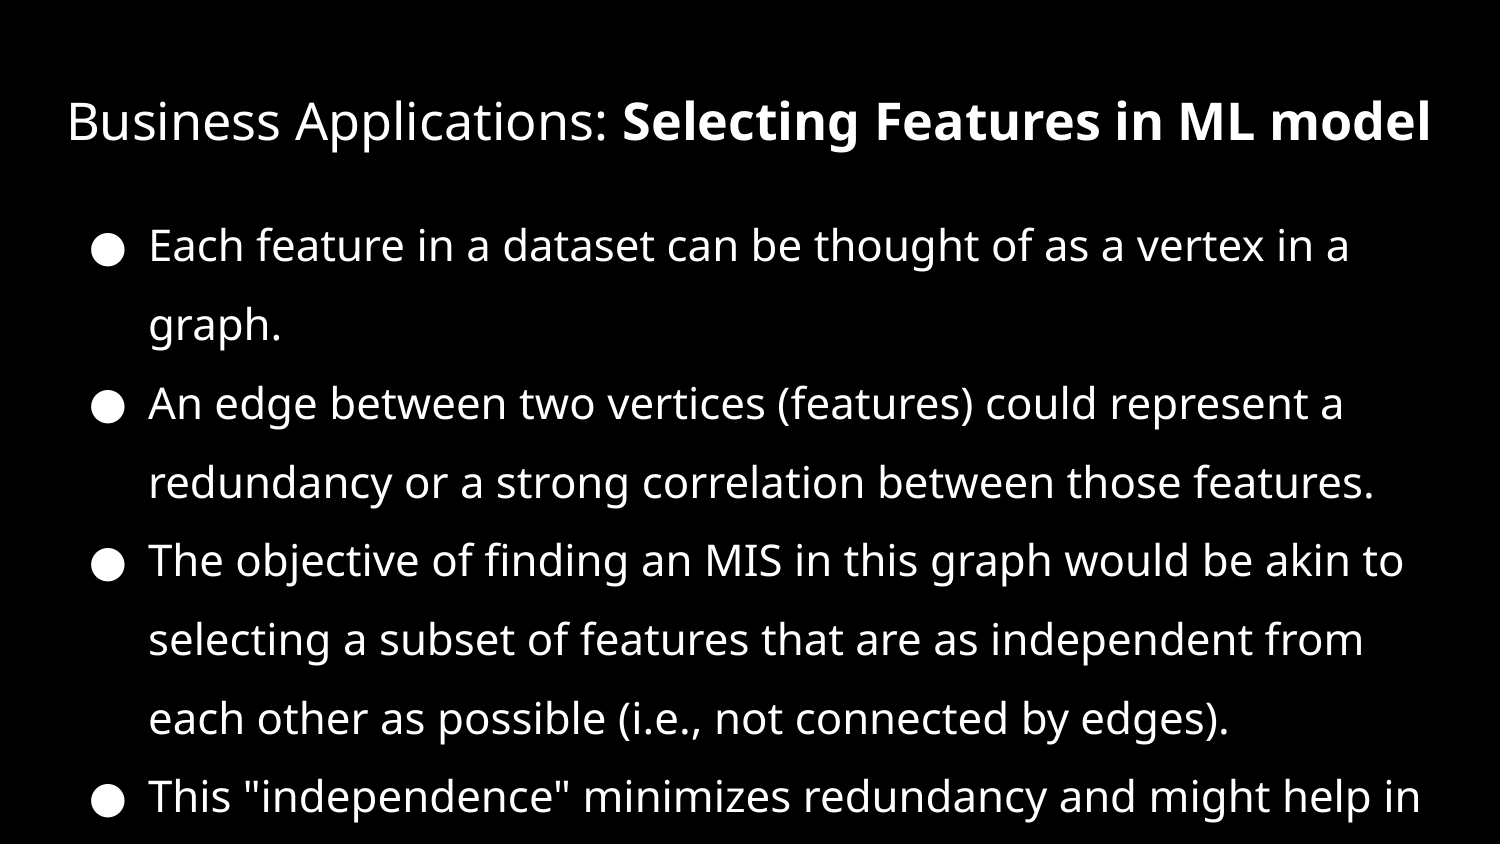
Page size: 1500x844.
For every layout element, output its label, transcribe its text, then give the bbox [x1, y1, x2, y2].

title Business Applications: Selecting Features in ML model [51, 72, 1449, 167]
text_box Each feature in a dataset can be thought of as a vertex in a graph. An edge between two vertices (features) could represent a redundancy or a strong correlation between those features. The objective of finding an MIS in this graph would be akin to selecting a subset of features that are as independent from each other as possible (i.e., not connected by edges). This "independence" minimizes redundancy and might help in building more generalized models. [58, 176, 1442, 747]
